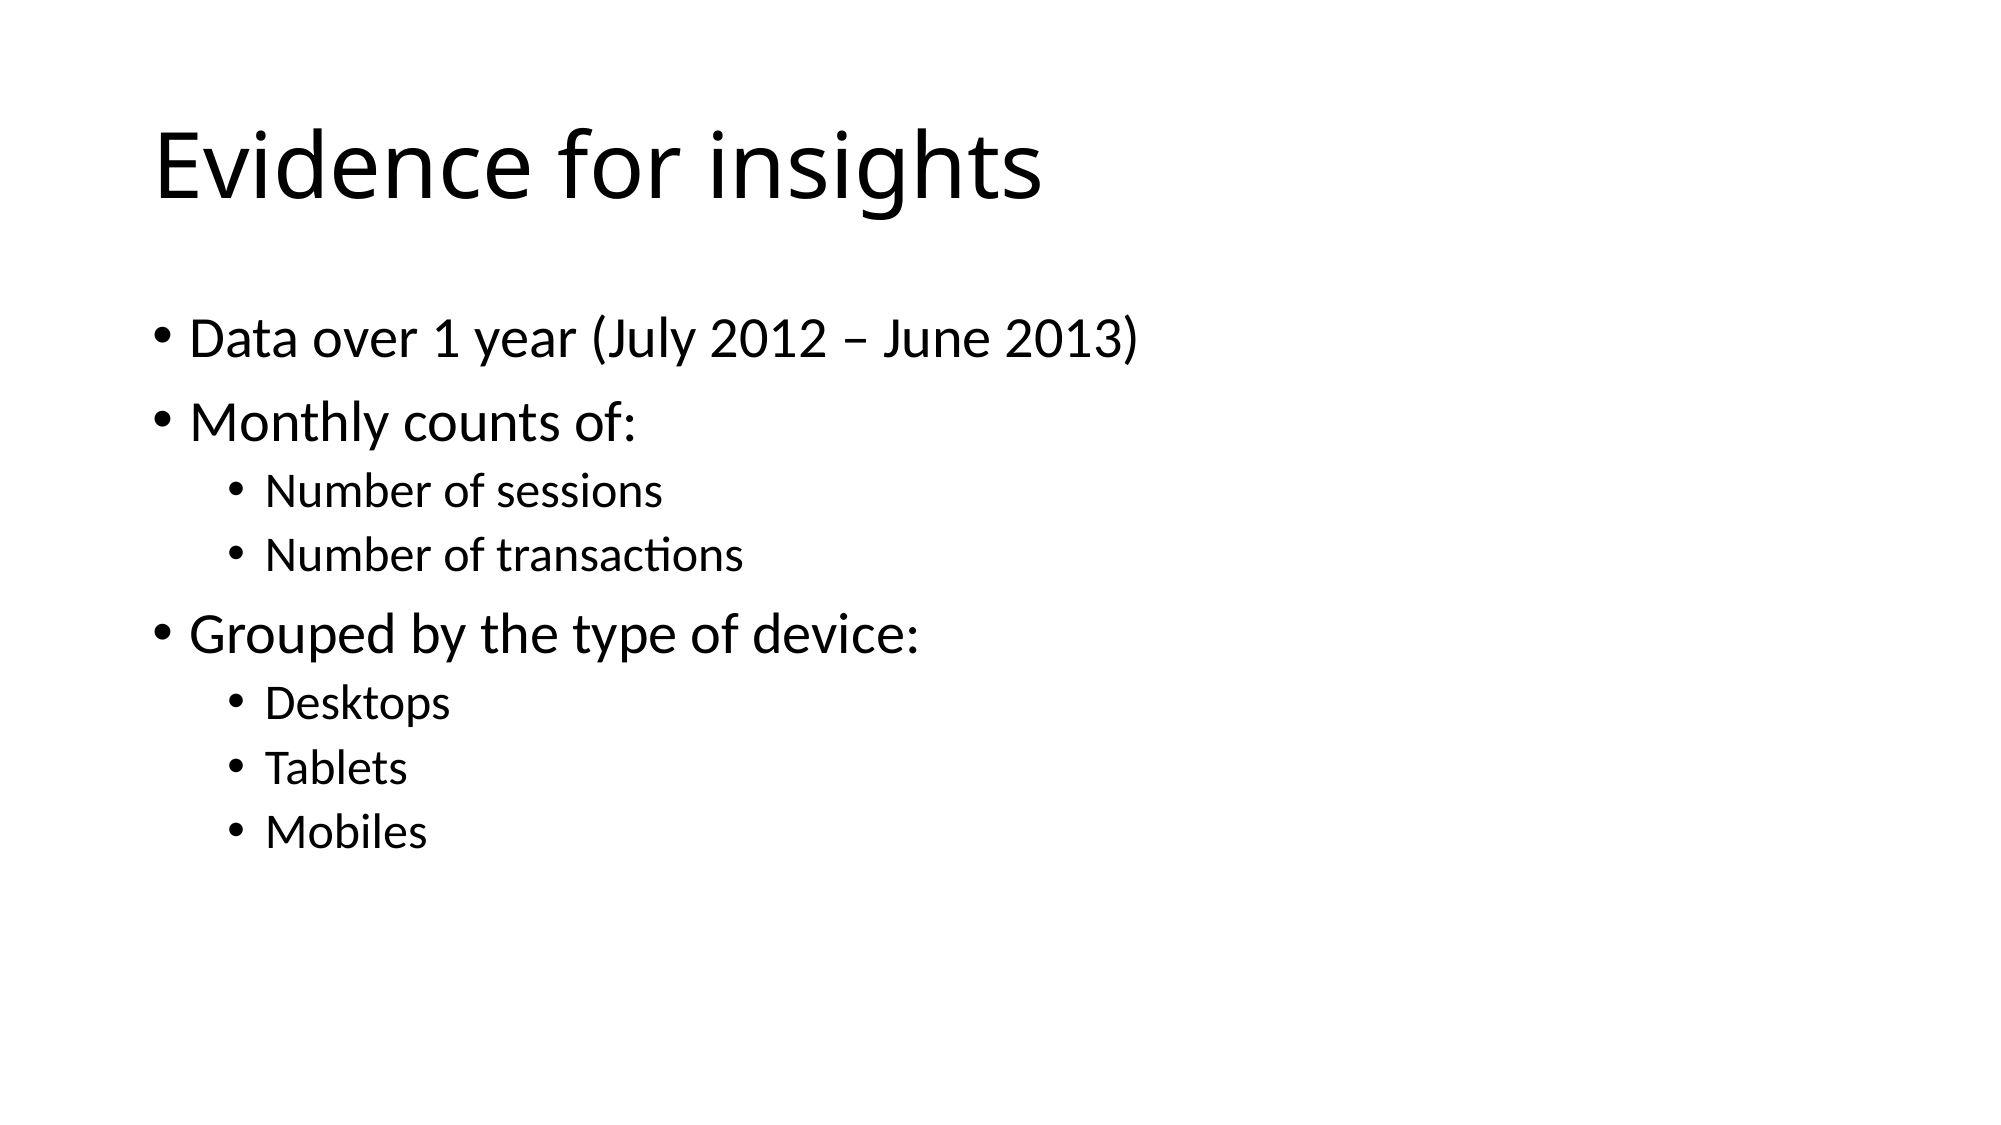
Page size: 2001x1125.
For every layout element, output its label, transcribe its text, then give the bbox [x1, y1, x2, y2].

title Evidence for insights [137, 59, 1863, 278]
list Data over 1 year (July 2012 – June 2013) Monthly counts of: Number of sessions Number of transactions Grouped by the type of device: Desktops Tablets Mobiles [137, 299, 1863, 1014]
